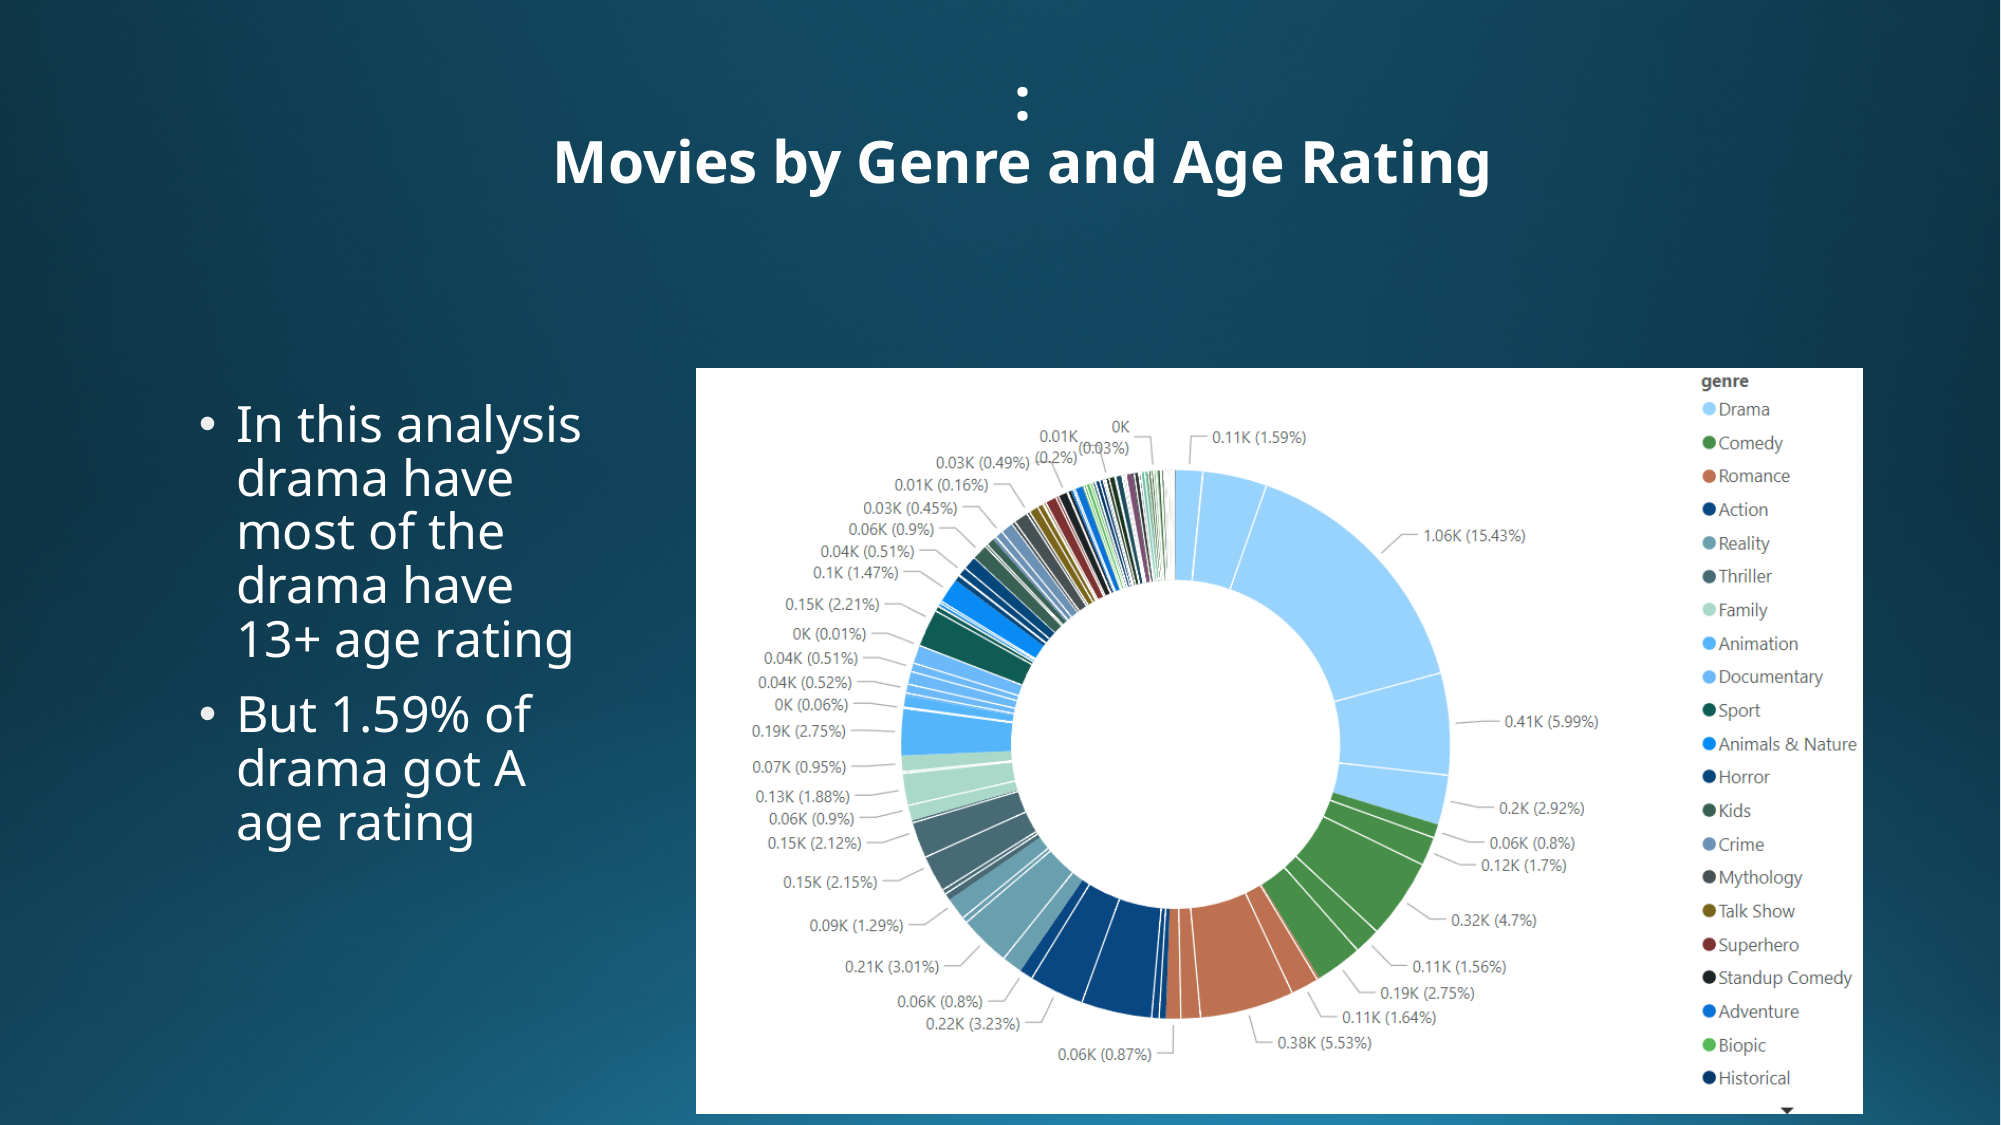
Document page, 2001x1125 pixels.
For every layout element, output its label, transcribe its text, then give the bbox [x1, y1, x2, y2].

list In this analysis drama have most of the drama have 13+ age rating But 1.59% of drama got A age rating [183, 391, 629, 930]
title : Movies by Genre and Age Rating [183, 59, 1863, 278]
picture [0, 0, 2001, 1125]
